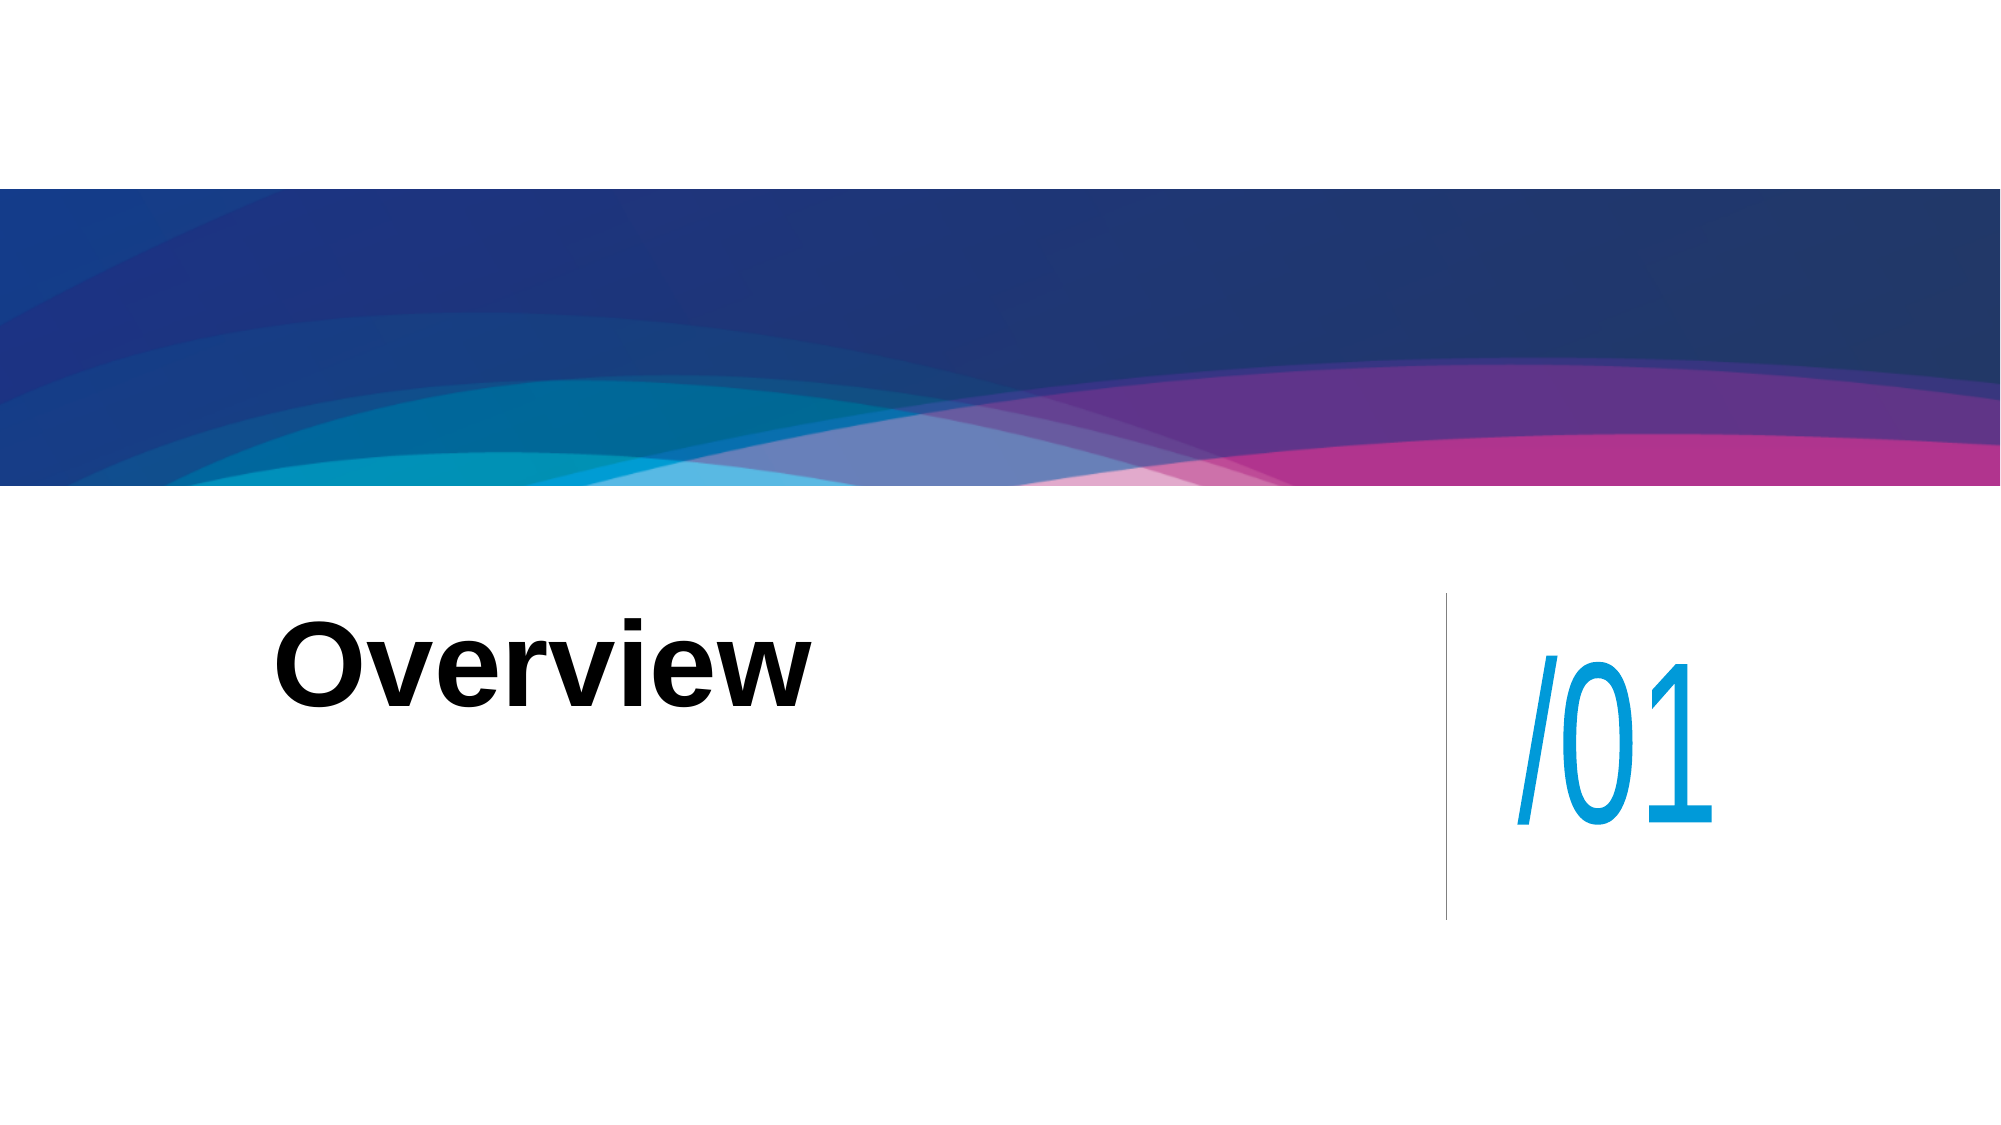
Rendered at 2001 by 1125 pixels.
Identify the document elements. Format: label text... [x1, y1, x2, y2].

picture [0, 189, 2001, 486]
title Overview [257, 593, 1147, 741]
